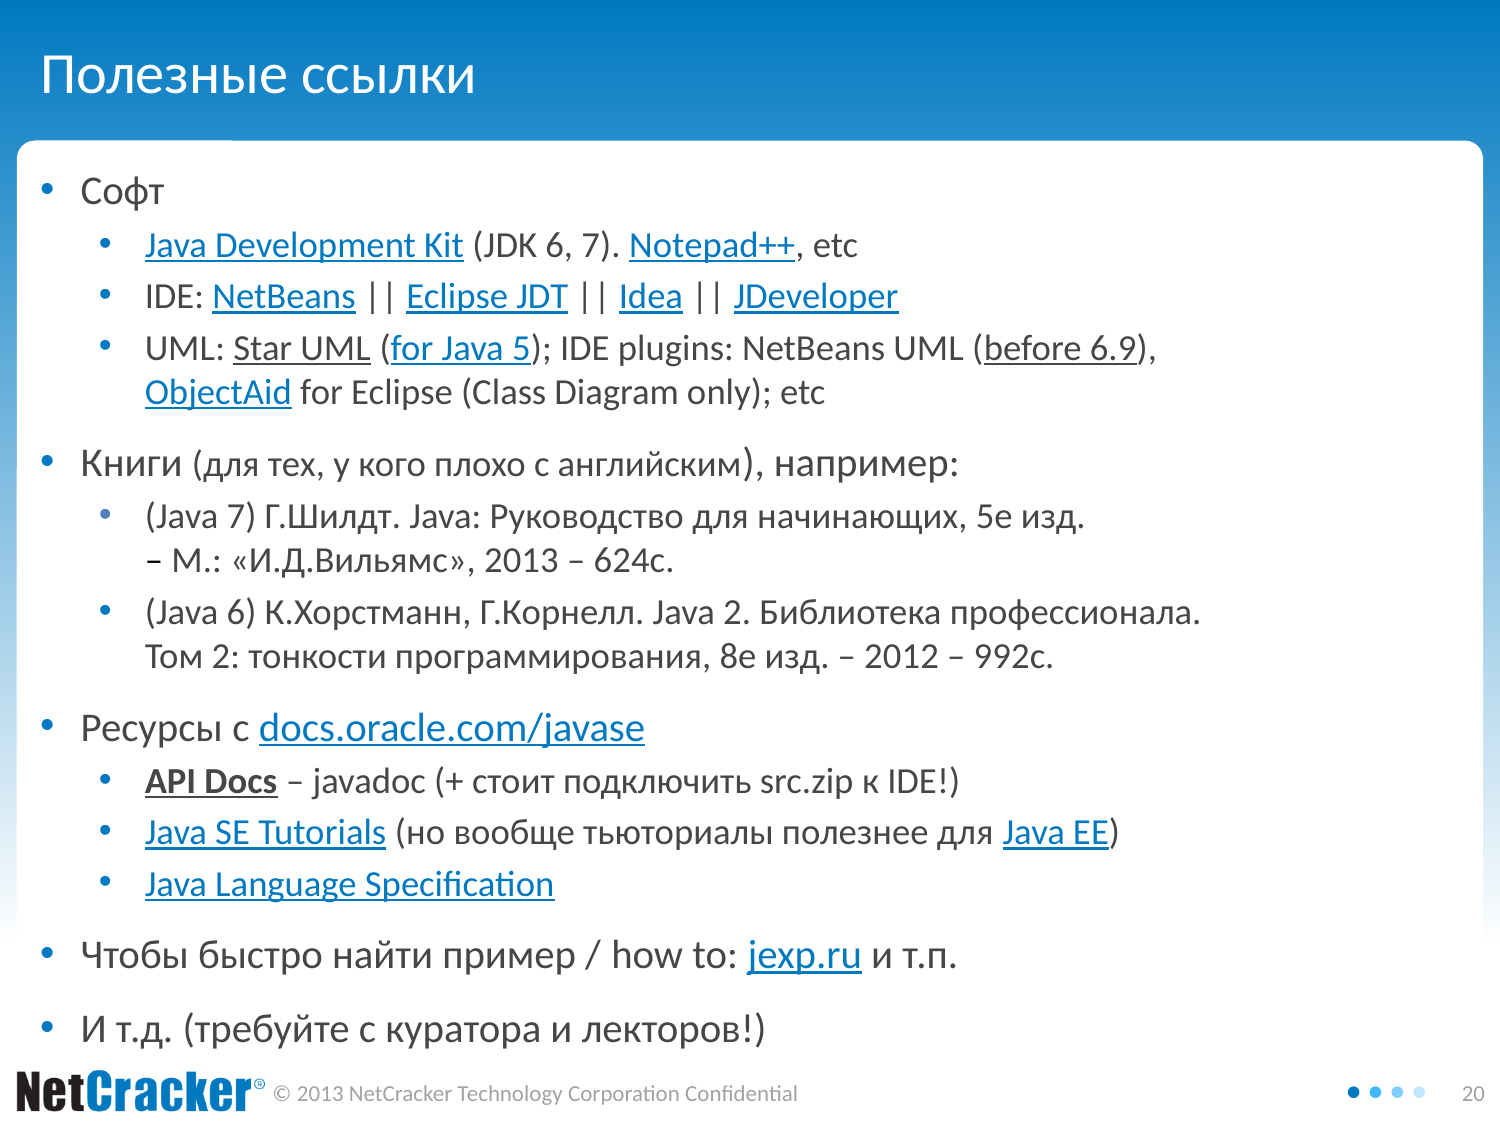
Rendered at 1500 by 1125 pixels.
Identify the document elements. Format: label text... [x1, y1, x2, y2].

title Полезные ссылки [16, 0, 1483, 141]
picture [5, 1062, 272, 1122]
list Софт Java Development Kit (JDK 6, 7). Notepad++, etc IDE: NetBeans || Eclipse JDT || Idea || JDeveloper UML: Star UML (for Java 5); IDE plugins: NetBeans UML (before 6.9), ObjectAid for Eclipse (Class Diagram only); etc Книги (для тех, у кого плохо с английским), например: (Java 7) Г.Шилдт. Java: Руководство для начинающих, 5е изд. – М.: «И.Д.Вильямс», 2013 – 624с. (Java 6) К.Хорстманн, Г.Корнелл. Java 2. Библиотека профессионала. Том 2: тонкости программирования, 8е изд. – 2012 – 992с. Ресурсы c docs.oracle.com/javase API Docs – javadoc (+ стоит подключить src.zip к IDE!) Java SE Tutorials (но вообще тьюториалы полезнее для Java EE) Java Language Specification Чтобы быстро найти пример / how to: jexp.ru и т.п. И т.д. (требуйте с куратора и лекторов!) [16, 140, 1482, 1063]
